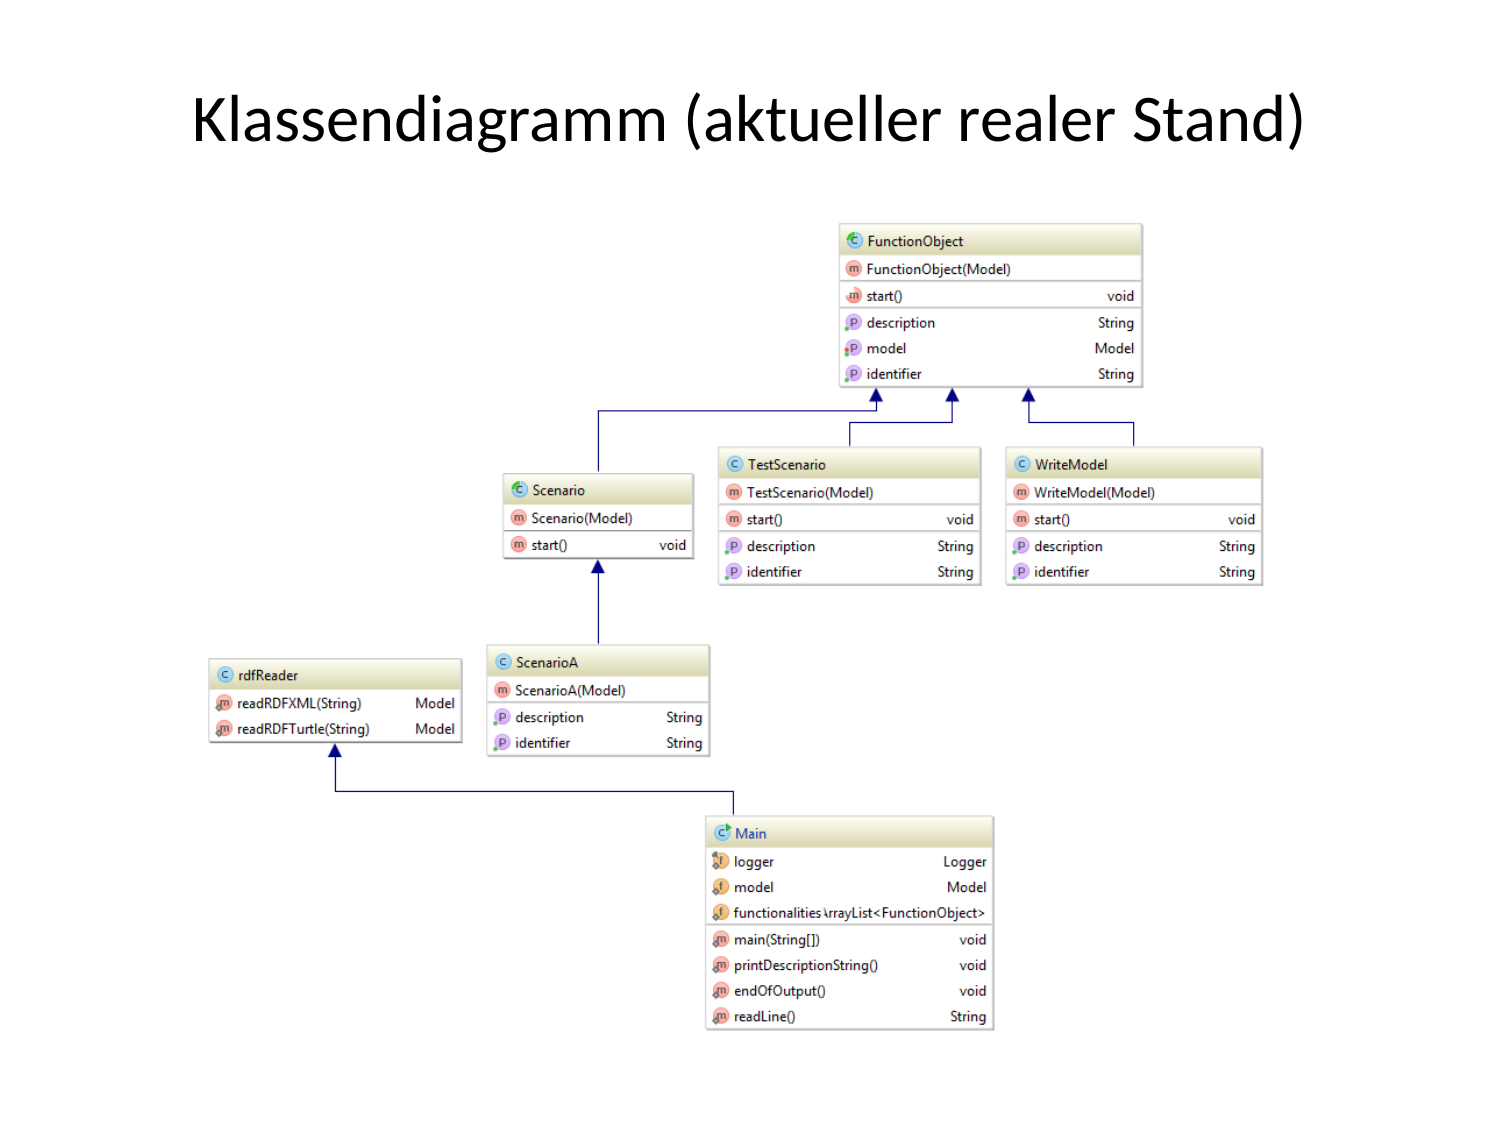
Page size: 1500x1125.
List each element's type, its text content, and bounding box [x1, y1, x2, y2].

title Klassendiagramm (aktueller realer Stand) [75, 45, 1425, 185]
picture [170, 196, 1306, 1078]
